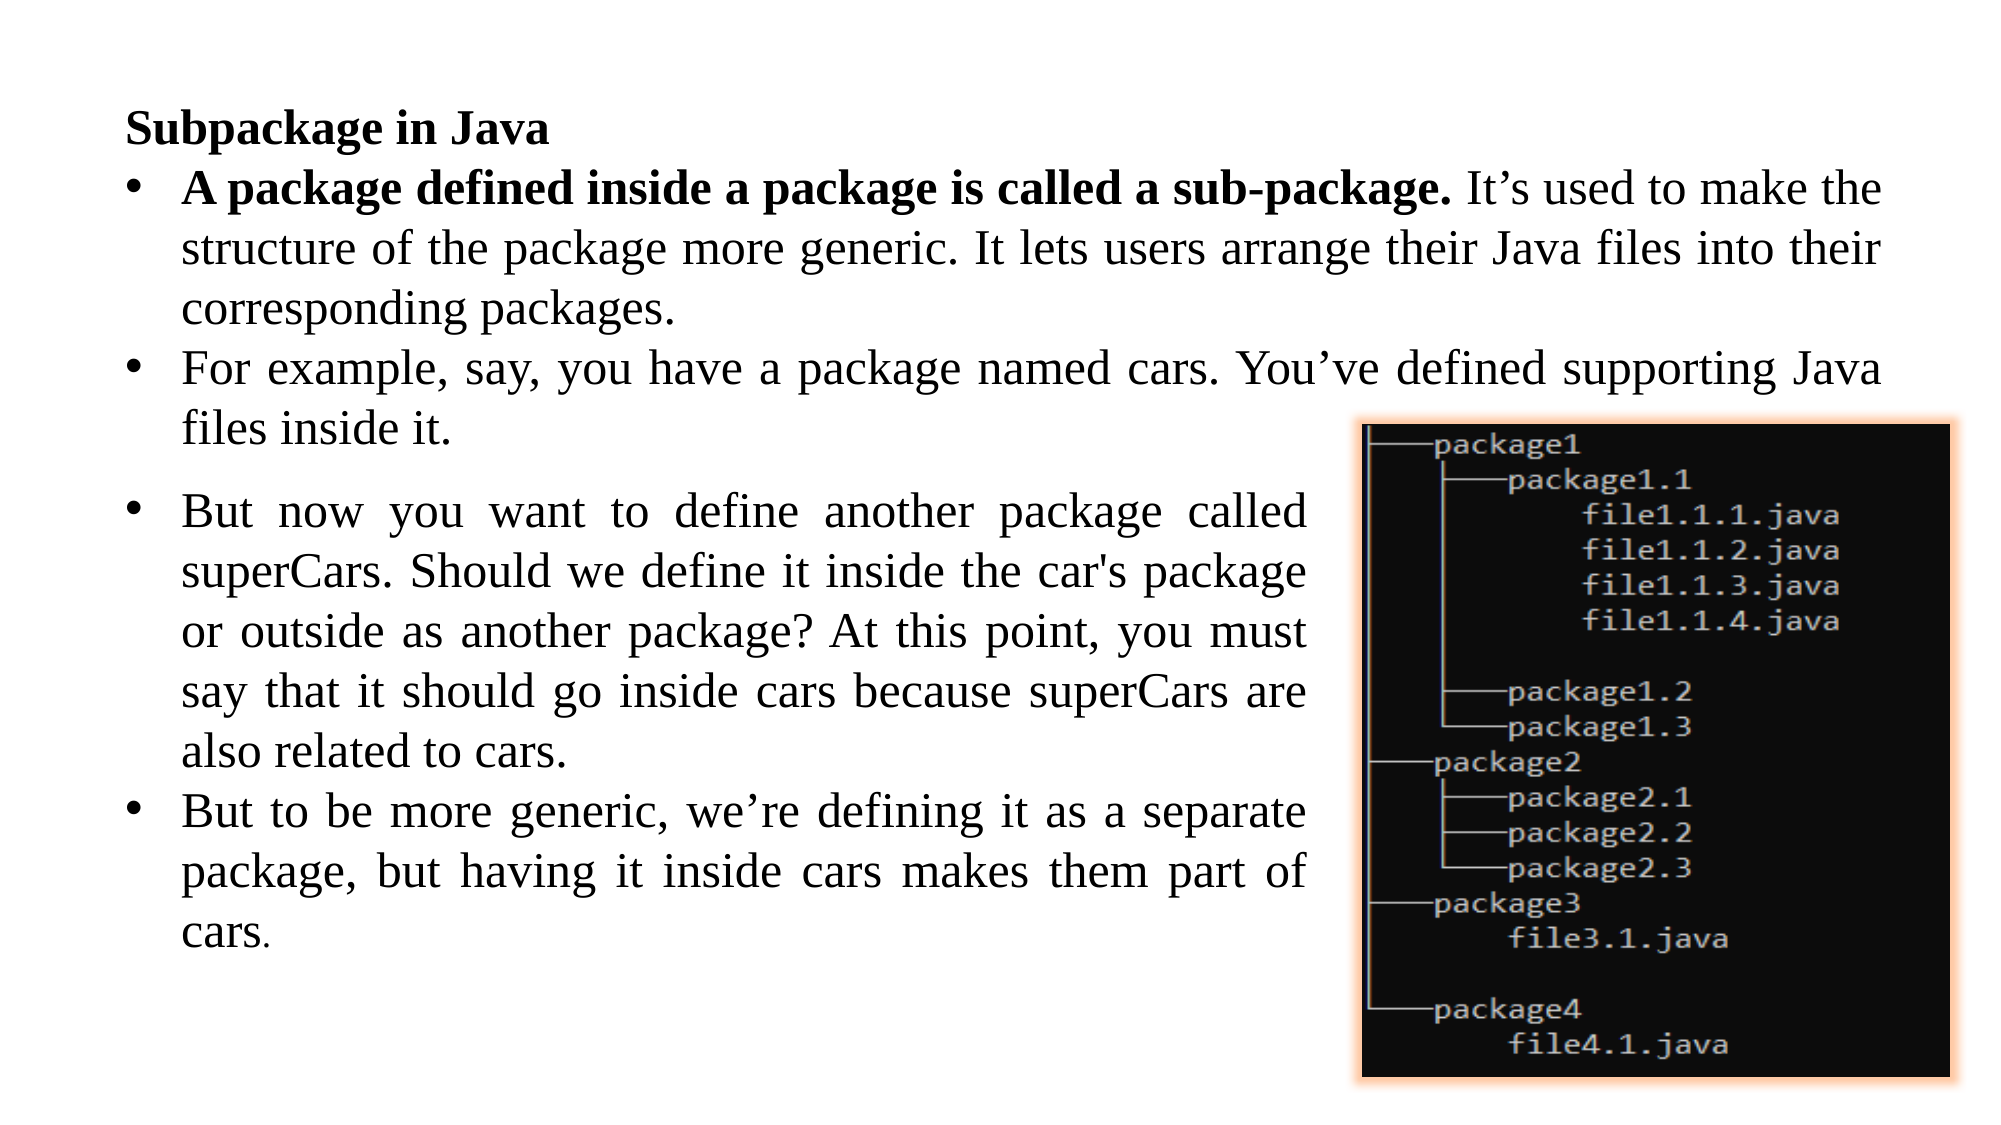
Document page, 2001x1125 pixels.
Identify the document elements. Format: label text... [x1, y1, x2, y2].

text_box Subpackage in Java A package defined inside a package is called a sub-package. It’s used to make the structure of the package more generic. It lets users arrange their Java files into their corresponding packages. For example, say, you have a package named cars. You’ve defined supporting Java files inside it. [110, 87, 1898, 463]
text_box But now you want to define another package called superCars. Should we define it inside the car's package or outside as another package? At this point, you must say that it should go inside cars because superCars are also related to cars. But to be more generic, we’re defining it as a separate package, but having it inside cars makes them part of cars. [110, 469, 1323, 965]
picture [1362, 424, 1950, 1077]
